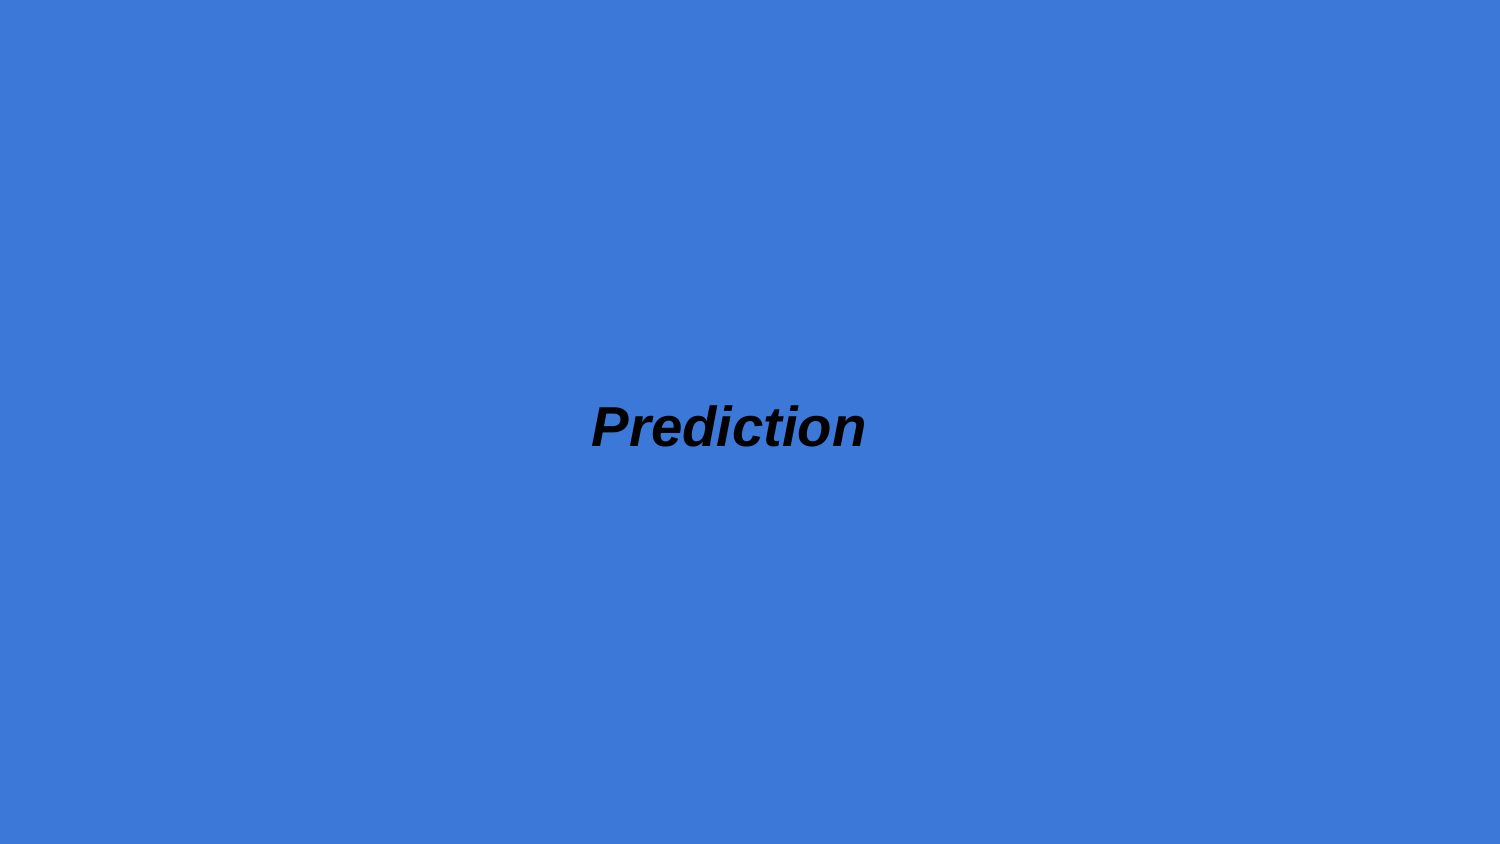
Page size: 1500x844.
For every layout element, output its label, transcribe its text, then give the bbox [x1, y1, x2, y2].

list Prediction [576, 365, 924, 479]
